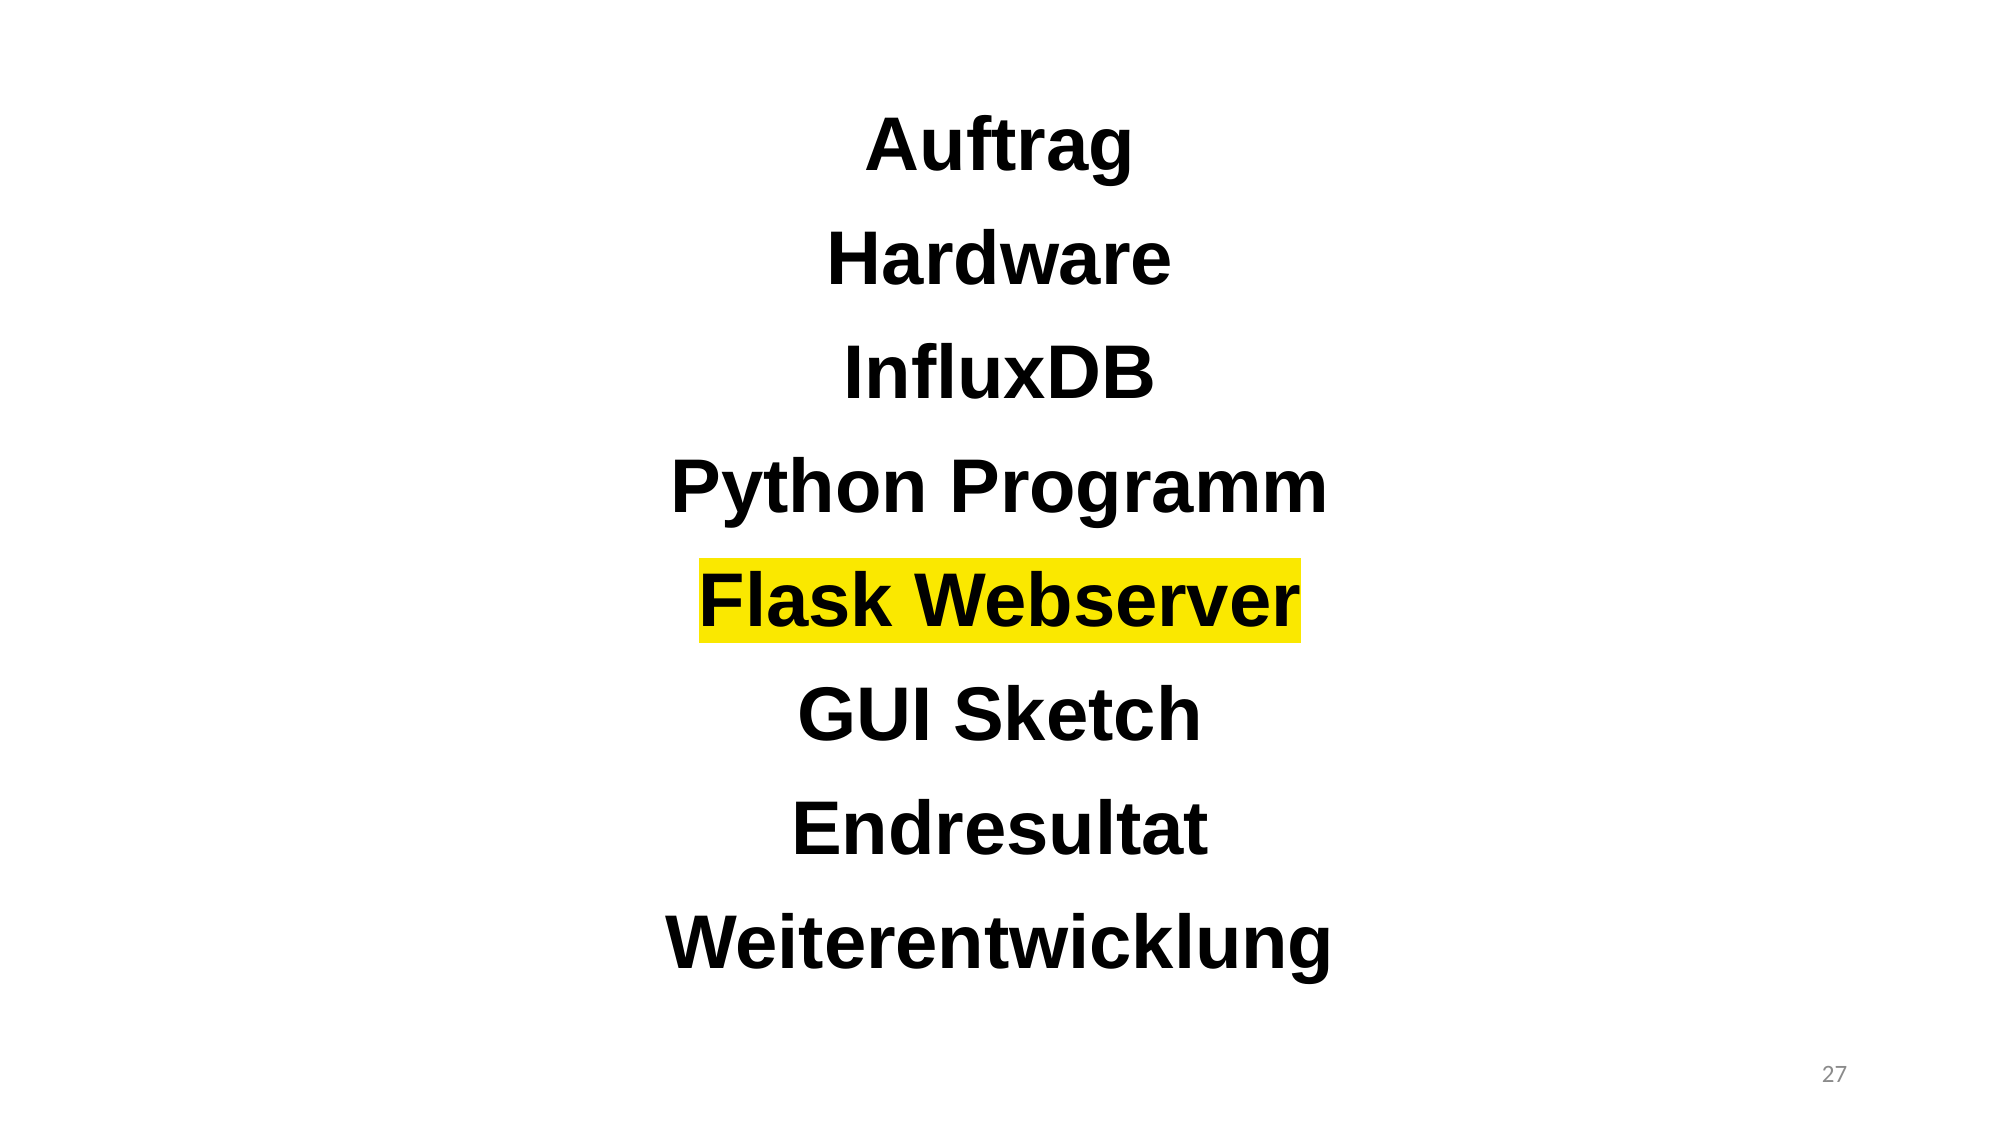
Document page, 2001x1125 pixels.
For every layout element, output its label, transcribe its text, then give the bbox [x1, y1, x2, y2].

title Auftrag Hardware InfluxDB Python Programm Flask Webserver GUI Sketch Endresultat Weiterentwicklung [137, 59, 1863, 996]
slide_number 27 [1412, 1042, 1863, 1103]
